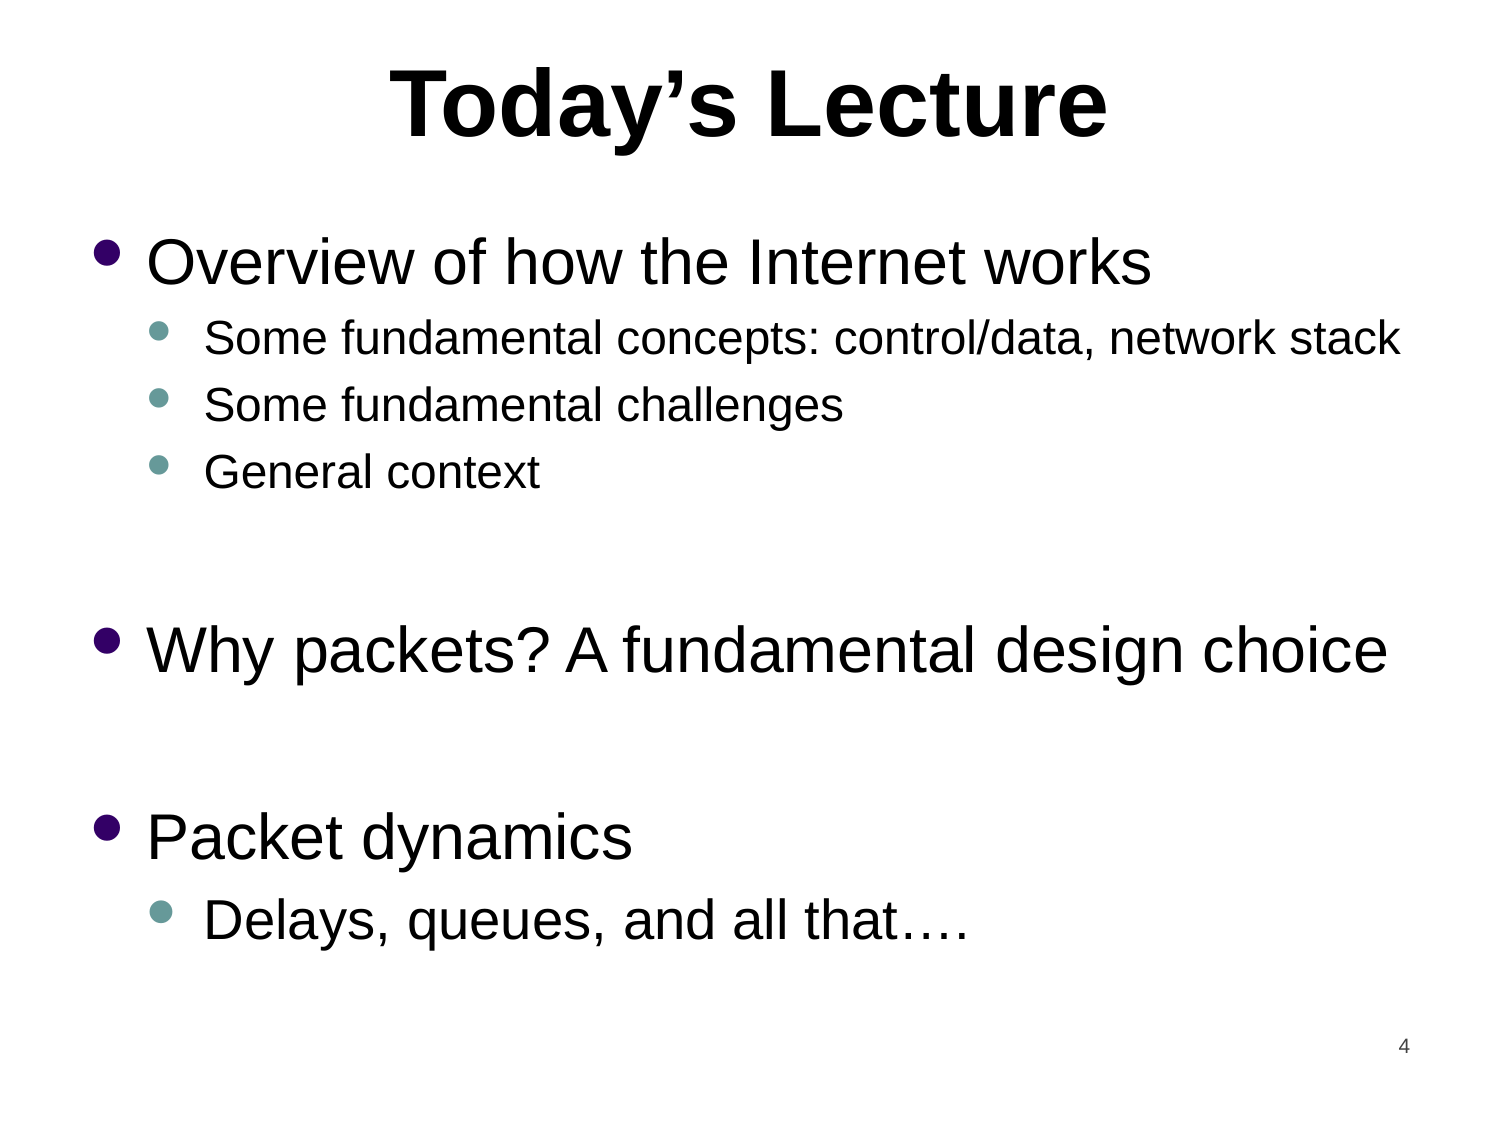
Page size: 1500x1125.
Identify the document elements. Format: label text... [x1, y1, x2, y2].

slide_number 4 [1074, 1024, 1426, 1101]
title Today’s Lecture [0, 20, 1500, 163]
list Overview of how the Internet works Some fundamental concepts: control/data, network stack Some fundamental challenges General context Why packets? A fundamental design choice Packet dynamics Delays, queues, and all that…. [75, 212, 1425, 1006]
